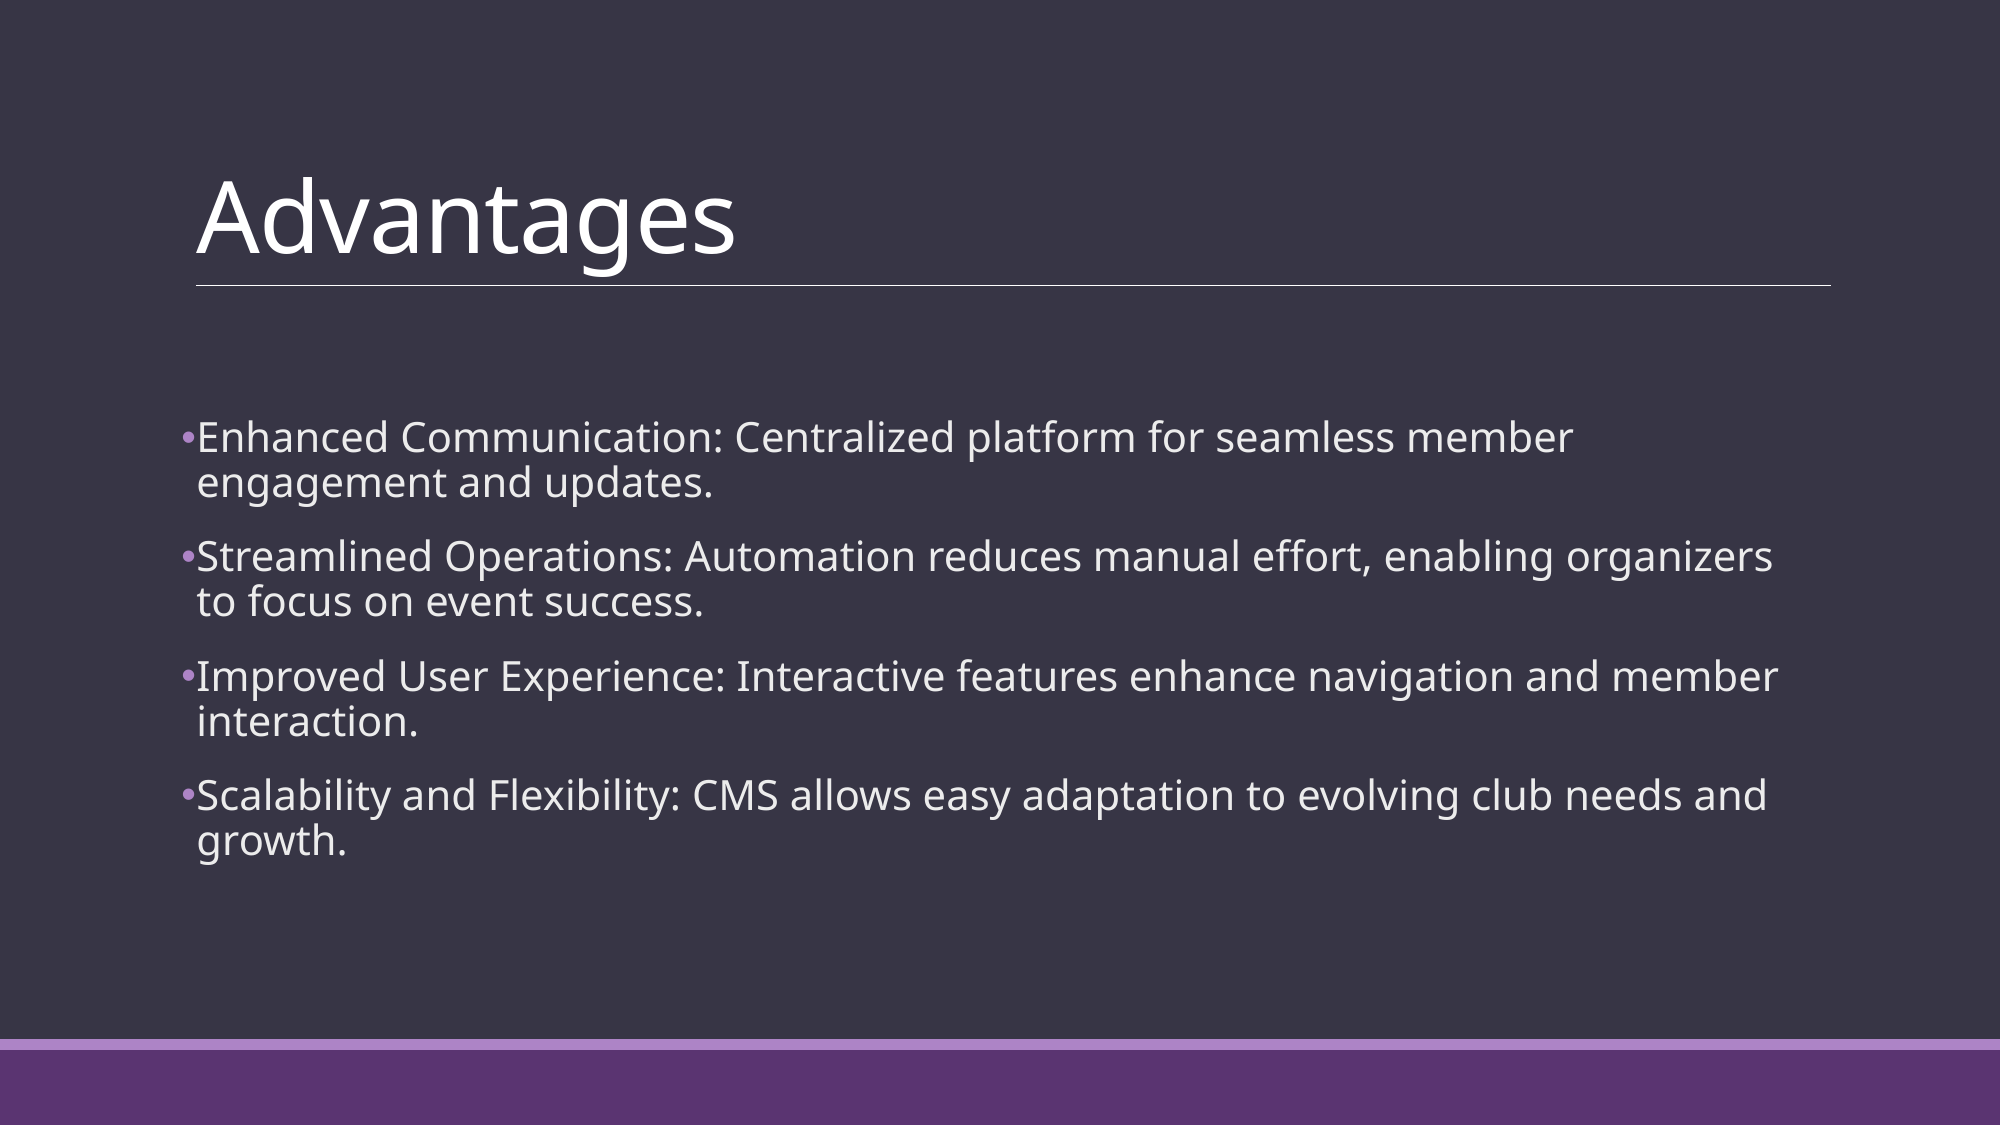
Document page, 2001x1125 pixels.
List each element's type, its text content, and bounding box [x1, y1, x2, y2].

list Enhanced Communication: Centralized platform for seamless member engagement and updates. Streamlined Operations: Automation reduces manual effort, enabling organizers to focus on event success. Improved User Experience: Interactive features enhance navigation and member interaction. Scalability and Flexibility: CMS allows easy adaptation to evolving club needs and growth. [181, 409, 1807, 937]
title Advantages [181, 33, 1582, 282]
